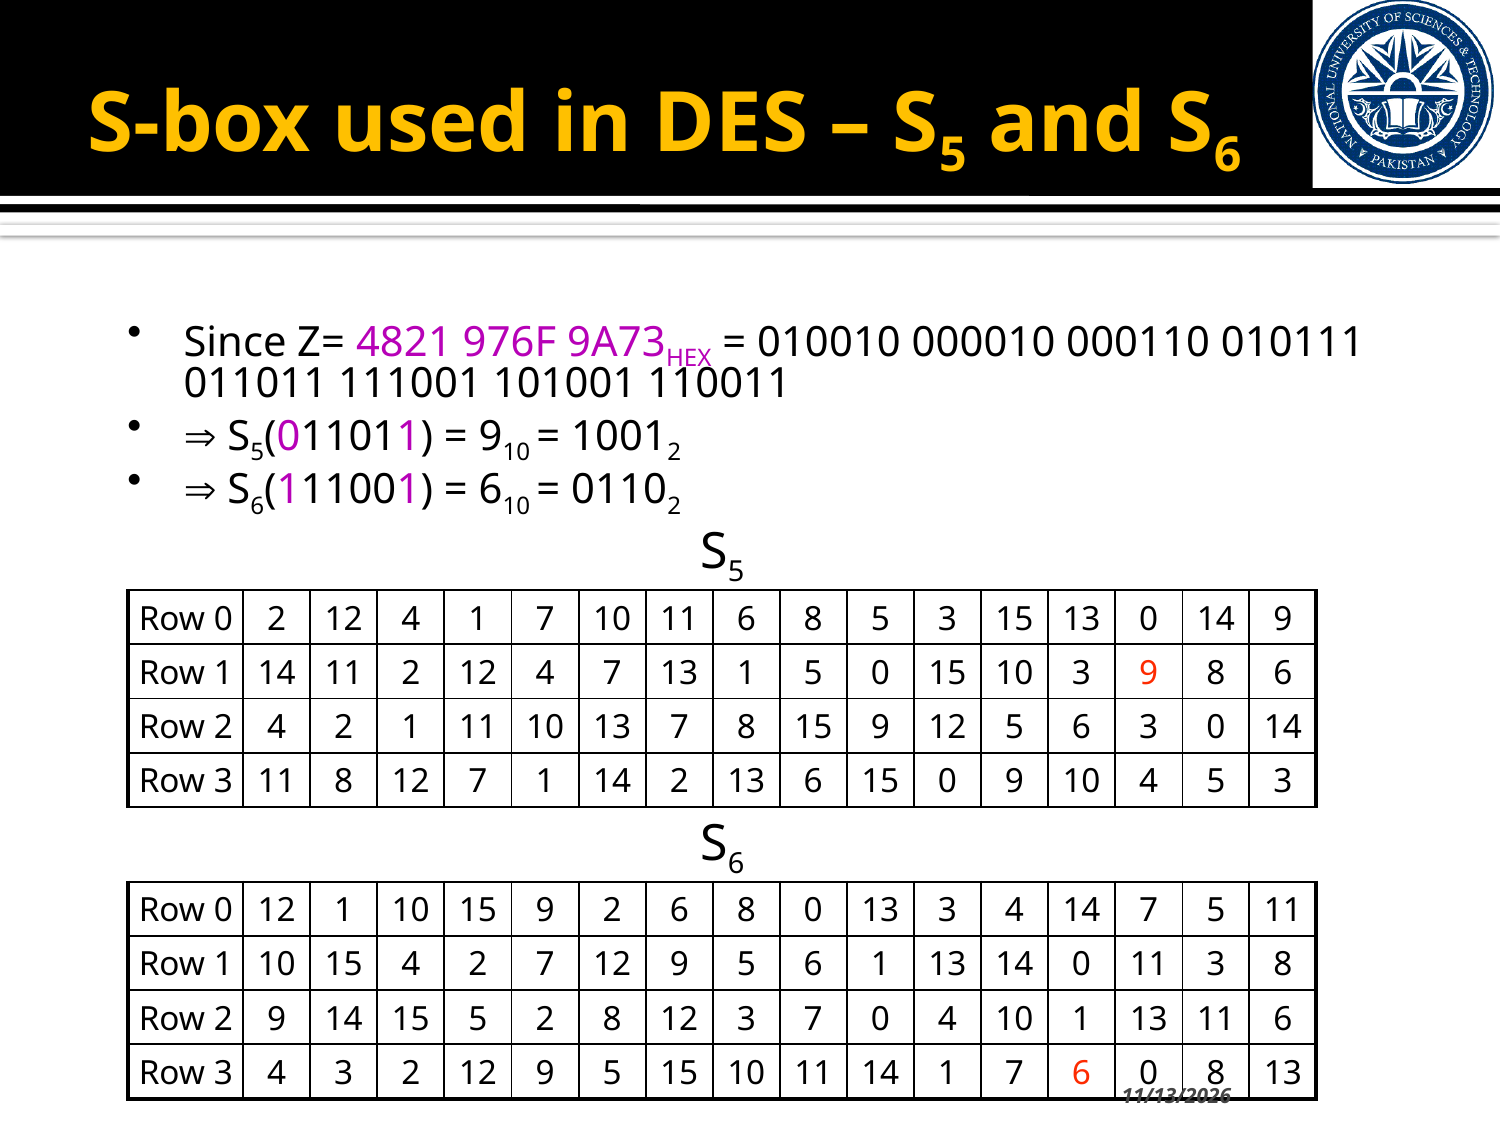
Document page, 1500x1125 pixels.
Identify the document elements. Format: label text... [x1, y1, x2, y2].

table_cell 3 [1049, 645, 1114, 698]
table_cell 2 [244, 591, 309, 643]
table_cell Row 3 [130, 754, 242, 806]
table_cell 12 [311, 591, 376, 643]
table_cell 13 [1049, 591, 1114, 643]
table_cell 5 [1183, 754, 1248, 806]
table_cell 4 [512, 645, 578, 698]
table_cell 12 [915, 699, 980, 752]
table_cell 15 [848, 754, 913, 806]
table_cell Row 0 [130, 591, 242, 643]
table_cell 11 [647, 591, 712, 643]
table_cell 9 [244, 991, 309, 1043]
table_cell 9 [982, 754, 1047, 806]
table_cell 4 [244, 699, 309, 752]
table_cell 9 [1250, 591, 1314, 643]
table_cell 7 [781, 991, 846, 1043]
table_cell 5 [781, 645, 846, 698]
table_cell 14 [311, 991, 376, 1043]
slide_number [1103, 1051, 1419, 1112]
table_cell 14 [1183, 591, 1248, 643]
table_cell 10 [378, 883, 443, 935]
table_cell 8 [580, 991, 645, 1043]
table_cell 4 [378, 591, 443, 643]
table_cell 3 [915, 591, 980, 643]
table_cell 7 [445, 754, 511, 806]
table_cell 6 [781, 754, 846, 806]
table_cell 12 [378, 754, 443, 806]
table_cell 10 [512, 699, 578, 752]
table_cell Row 1 [130, 645, 242, 698]
table_cell 11 [244, 754, 309, 806]
table_cell 2 [445, 937, 511, 989]
table_cell 0 [915, 754, 980, 806]
table_cell 6 [781, 937, 846, 989]
table_cell 13 [1250, 1045, 1314, 1051]
table_cell 14 [982, 937, 1047, 989]
table_cell 2 [311, 699, 376, 752]
table_cell Row 1 [130, 937, 242, 989]
table_cell 0 [1183, 699, 1248, 752]
table_cell 13 [714, 754, 779, 806]
table_cell 13 [1116, 991, 1182, 1043]
table_cell 12 [445, 645, 511, 698]
table_cell Row 2 [130, 699, 242, 752]
table_cell 11 [1116, 937, 1182, 989]
table_cell 5 [848, 591, 913, 643]
table_cell 7 [1116, 883, 1182, 935]
table_cell 6 [1250, 645, 1314, 698]
table_cell 7 [512, 937, 578, 989]
table_cell 14 [244, 645, 309, 698]
table_cell 4 [378, 937, 443, 989]
table_cell S6 [128, 808, 1316, 881]
table_cell 11 [781, 1045, 846, 1097]
picture [1312, 0, 1500, 188]
table_cell Row 3 [130, 1045, 242, 1097]
table_cell 11 [1183, 991, 1248, 1043]
table_cell 2 [647, 754, 712, 806]
table_cell 8 [714, 699, 779, 752]
table_cell 1 [445, 591, 511, 643]
table_cell 4 [982, 883, 1047, 935]
table_cell Row 0 [130, 883, 242, 935]
table_cell 10 [714, 1045, 779, 1097]
table_cell 3 [1116, 699, 1182, 752]
table_cell 0 [848, 645, 913, 698]
table_cell 15 [982, 591, 1047, 643]
table_cell 14 [848, 1045, 913, 1097]
table_cell 12 [580, 937, 645, 989]
table_cell 2 [512, 991, 578, 1043]
table_header S5 [128, 563, 1316, 589]
table_cell 7 [647, 699, 712, 752]
table_cell 8 [311, 754, 376, 806]
table_cell 2 [580, 883, 645, 935]
title S-box used in DES – S5 and S6 [72, 16, 1425, 233]
table_cell 9 [848, 699, 913, 752]
table_cell 2 [378, 645, 443, 698]
table_cell 0 [1116, 1045, 1182, 1051]
table_cell 13 [848, 883, 913, 935]
table_cell 11 [445, 699, 511, 752]
table_cell 5 [580, 1045, 645, 1097]
table_cell 6 [714, 591, 779, 643]
table_cell 4 [915, 991, 980, 1043]
table_cell 5 [1183, 883, 1248, 935]
table_cell 15 [378, 991, 443, 1043]
table_cell 9 [512, 1045, 578, 1097]
table_cell 6 [1049, 699, 1114, 752]
table_cell 14 [1049, 883, 1114, 935]
table_cell 8 [714, 883, 779, 935]
table_cell 11 [1250, 883, 1314, 935]
table_cell 3 [915, 883, 980, 935]
text_box Since Z= 4821 976F 9A73HEX = 010010 000010 000110 010111 011011 111001 101001 110011  S5(011011) = 910 = 10012  S6(111001) = 610 = 01102 [112, 312, 1388, 563]
table_cell 3 [1250, 754, 1314, 806]
table_cell 6 [1250, 991, 1314, 1043]
table_cell 15 [647, 1045, 712, 1097]
table_cell 1 [848, 937, 913, 989]
table_cell 0 [1116, 591, 1182, 643]
table_cell 0 [1049, 937, 1114, 989]
table_cell 0 [781, 883, 846, 935]
table_cell 15 [915, 645, 980, 698]
table_cell 11 [311, 645, 376, 698]
table_cell 4 [244, 1045, 309, 1097]
table_cell 8 [781, 591, 846, 643]
table_cell 7 [512, 591, 578, 643]
table_cell 13 [915, 937, 980, 989]
table_cell 12 [647, 991, 712, 1043]
table_cell 12 [244, 883, 309, 935]
table_cell 5 [714, 937, 779, 989]
table_cell 6 [647, 883, 712, 935]
table_cell 10 [580, 591, 645, 643]
table_cell 1 [1049, 991, 1114, 1043]
table_cell 5 [445, 991, 511, 1043]
table_cell 14 [580, 754, 645, 806]
table_cell 3 [714, 991, 779, 1043]
table_cell 1 [714, 645, 779, 698]
table_cell 5 [982, 699, 1047, 752]
table_cell 1 [512, 754, 578, 806]
table_cell 1 [378, 699, 443, 752]
table_cell 6 [1049, 1045, 1114, 1097]
table_cell 15 [781, 699, 846, 752]
table_cell 7 [580, 645, 645, 698]
table_cell 9 [647, 937, 712, 989]
table_cell 8 [1250, 937, 1314, 989]
table_cell 10 [1049, 754, 1114, 806]
table_cell 10 [982, 991, 1047, 1043]
table_cell 8 [1183, 1045, 1248, 1051]
table_cell 7 [982, 1045, 1047, 1097]
table_cell 13 [647, 645, 712, 698]
table_cell 12 [445, 1045, 511, 1097]
table_cell 1 [311, 883, 376, 935]
table_cell 8 [1183, 645, 1248, 698]
table_cell Row 2 [130, 991, 242, 1043]
table_cell 9 [512, 883, 578, 935]
table_cell 15 [445, 883, 511, 935]
table_cell 15 [311, 937, 376, 989]
table_cell 3 [1183, 937, 1248, 989]
table_cell 2 [378, 1045, 443, 1097]
table_cell 13 [580, 699, 645, 752]
table_cell 9 [1116, 645, 1182, 698]
table_cell 1 [915, 1045, 980, 1097]
table_cell 10 [982, 645, 1047, 698]
table_cell 14 [1250, 699, 1314, 752]
table_cell 3 [311, 1045, 376, 1097]
table_cell 0 [848, 991, 913, 1043]
table_cell 4 [1116, 754, 1182, 806]
table_cell 10 [244, 937, 309, 989]
